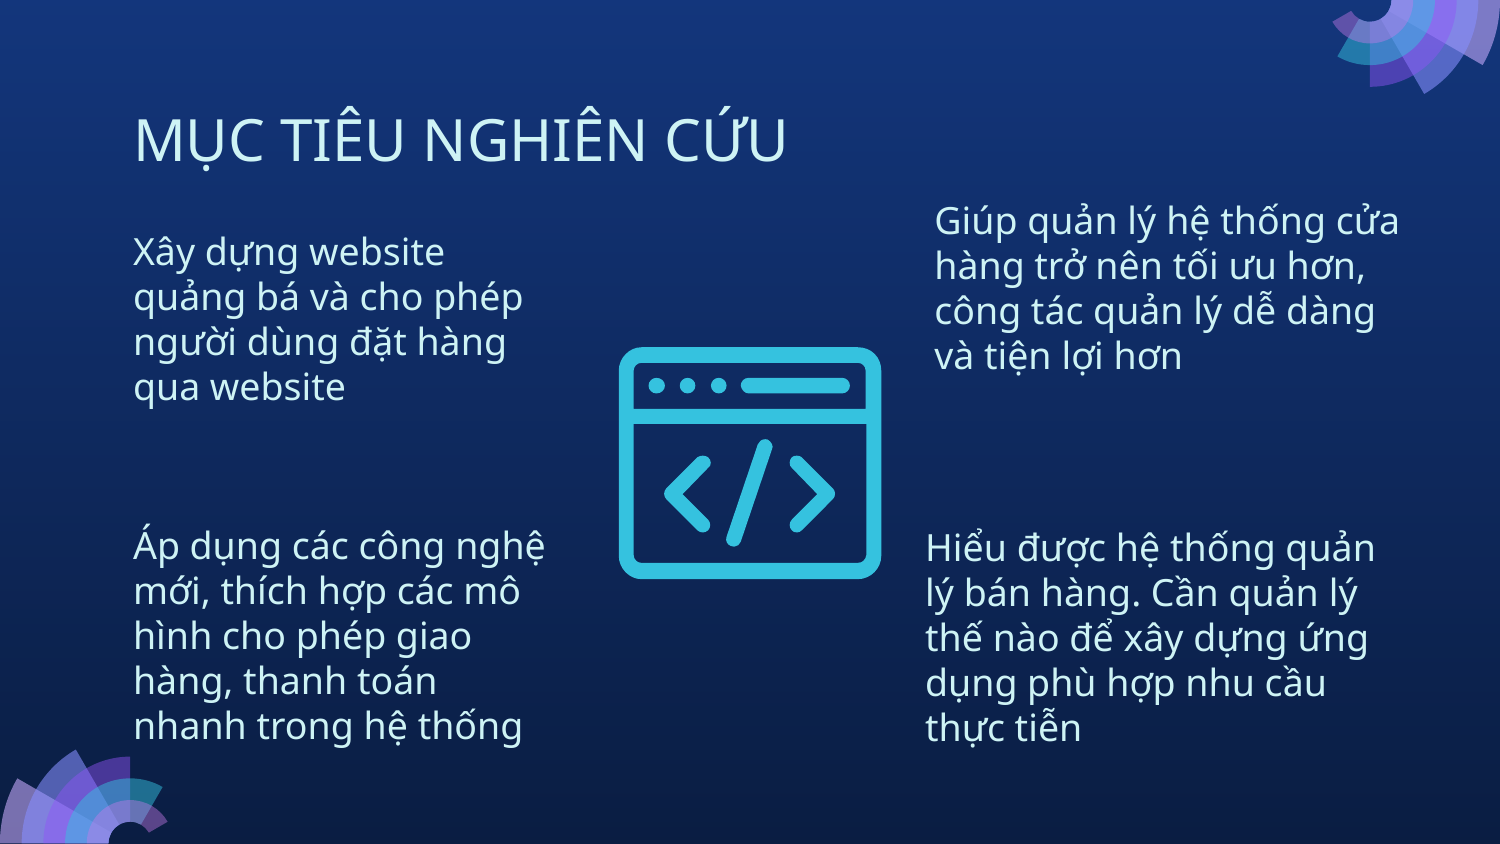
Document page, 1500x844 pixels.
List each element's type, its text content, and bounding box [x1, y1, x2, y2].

text_box Xây dựng website quảng bá và cho phép người dùng đặt hàng qua website [118, 213, 564, 415]
text_box Hiểu được hệ thống quản lý bán hàng. Cần quản lý thế nào để xây dựng ứng dụng phù hợp nhu cầu thực tiễn [910, 508, 1429, 729]
text_box Áp dụng các công nghệ mới, thích hợp các mô hình cho phép giao hàng, thanh toán nhanh trong hệ thống [118, 506, 564, 727]
text_box Giúp quản lý hệ thống cửa hàng trở nên tối ưu hơn, công tác quản lý dễ dàng và tiện lợi hơn [919, 182, 1420, 402]
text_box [618, 346, 882, 580]
title MỤC TIÊU NGHIÊN CỨU [118, 88, 1382, 183]
